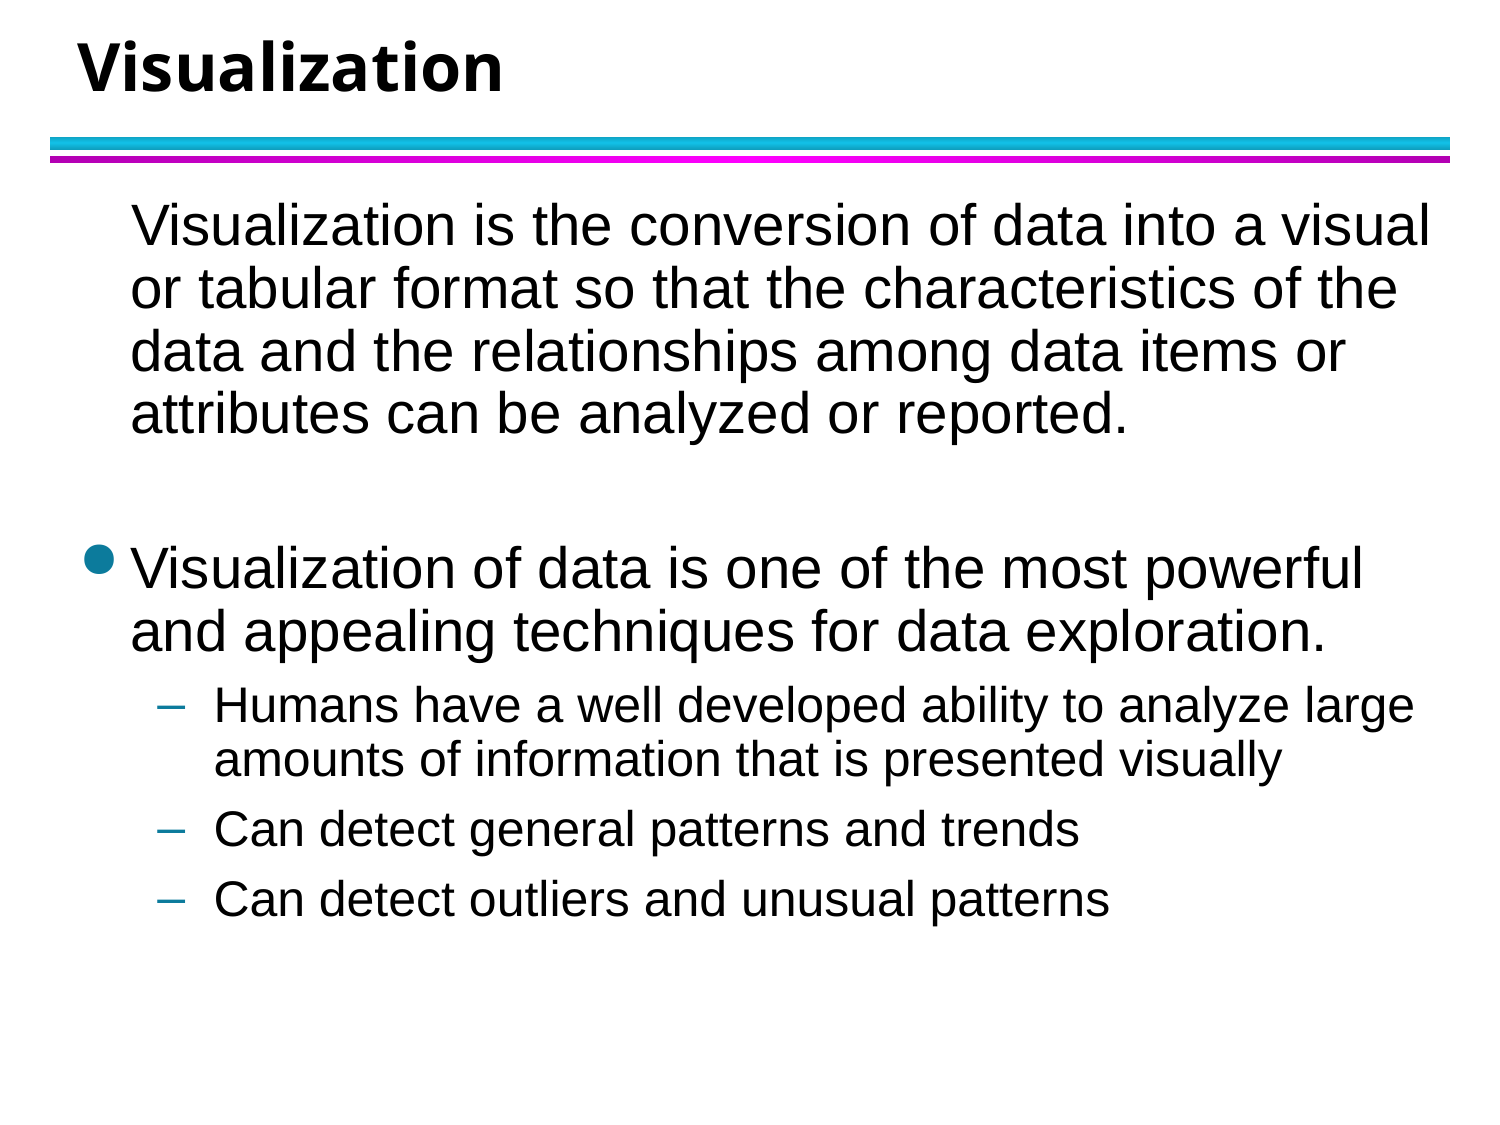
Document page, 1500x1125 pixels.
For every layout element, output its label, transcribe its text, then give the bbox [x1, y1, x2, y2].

list Visualization is the conversion of data into a visual or tabular format so that the characteristics of the data and the relationships among data items or attributes can be analyzed or reported. Visualization of data is one of the most powerful and appealing techniques for data exploration. Humans have a well developed ability to analyze large amounts of information that is presented visually Can detect general patterns and trends Can detect outliers and unusual patterns [67, 187, 1450, 1038]
title Visualization [62, 24, 1421, 113]
